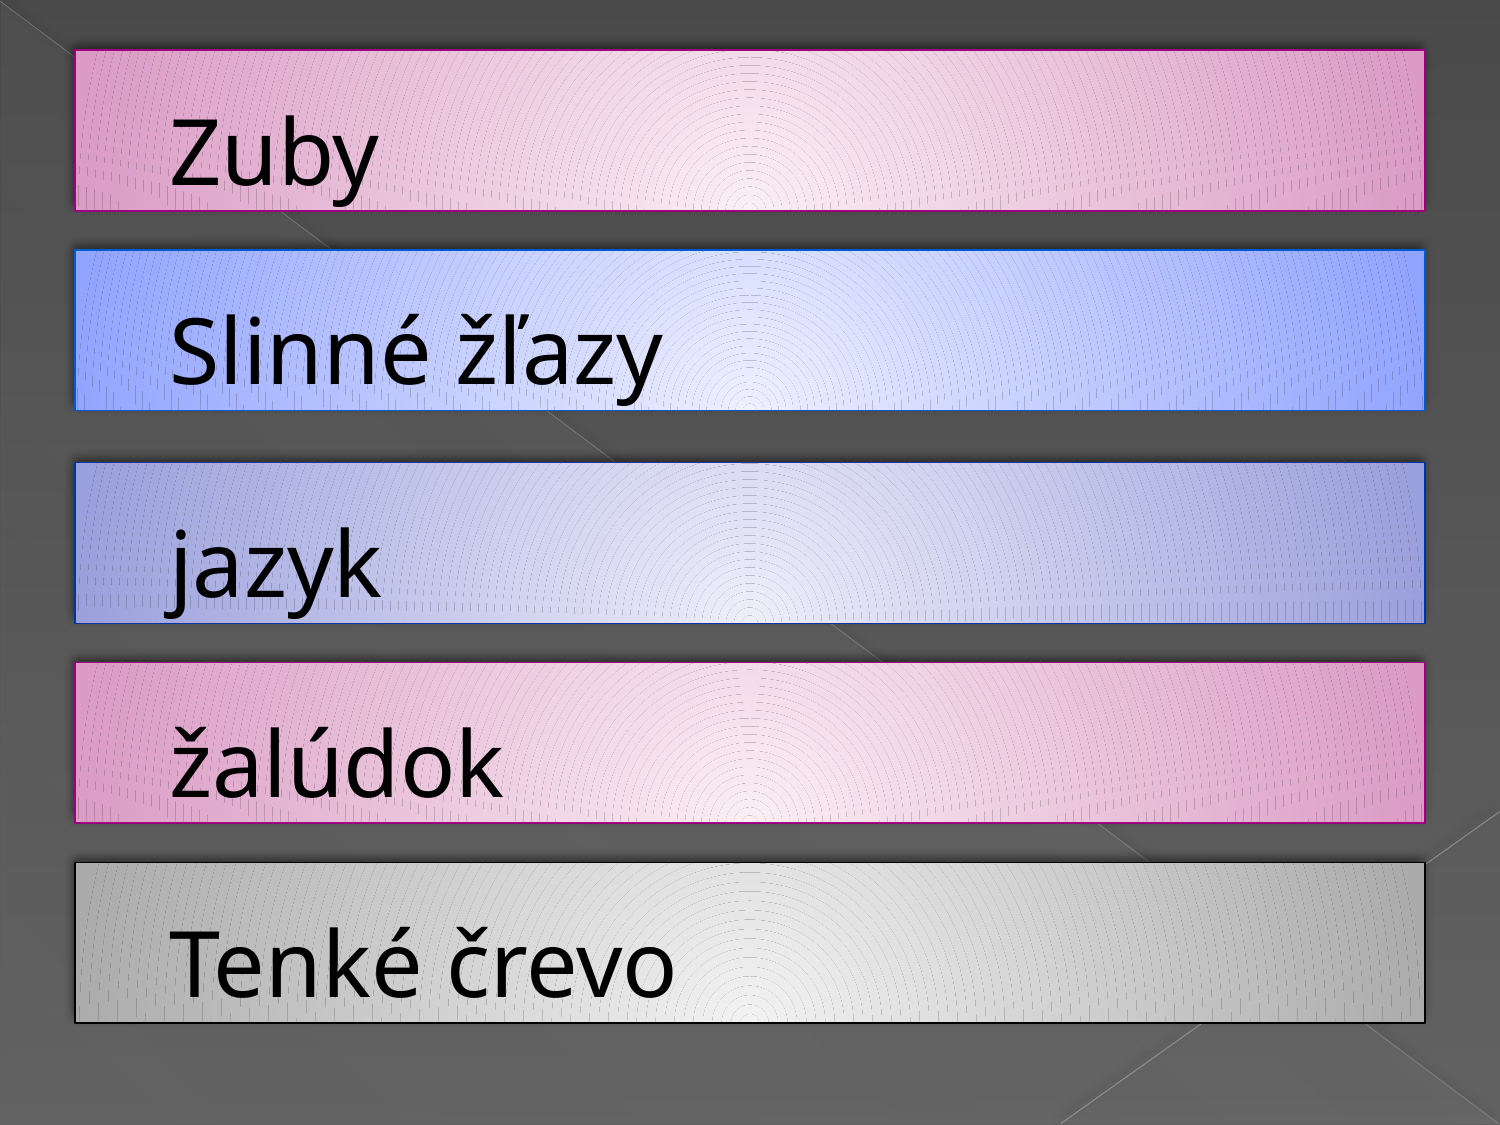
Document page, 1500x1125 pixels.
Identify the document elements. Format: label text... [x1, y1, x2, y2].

text_box Zuby [74, 49, 1426, 212]
text_box žalúdok [74, 662, 1426, 824]
text_box jazyk [74, 462, 1426, 624]
text_box Slinné žľazy [74, 249, 1426, 411]
text_box Tenké črevo [74, 862, 1426, 1024]
